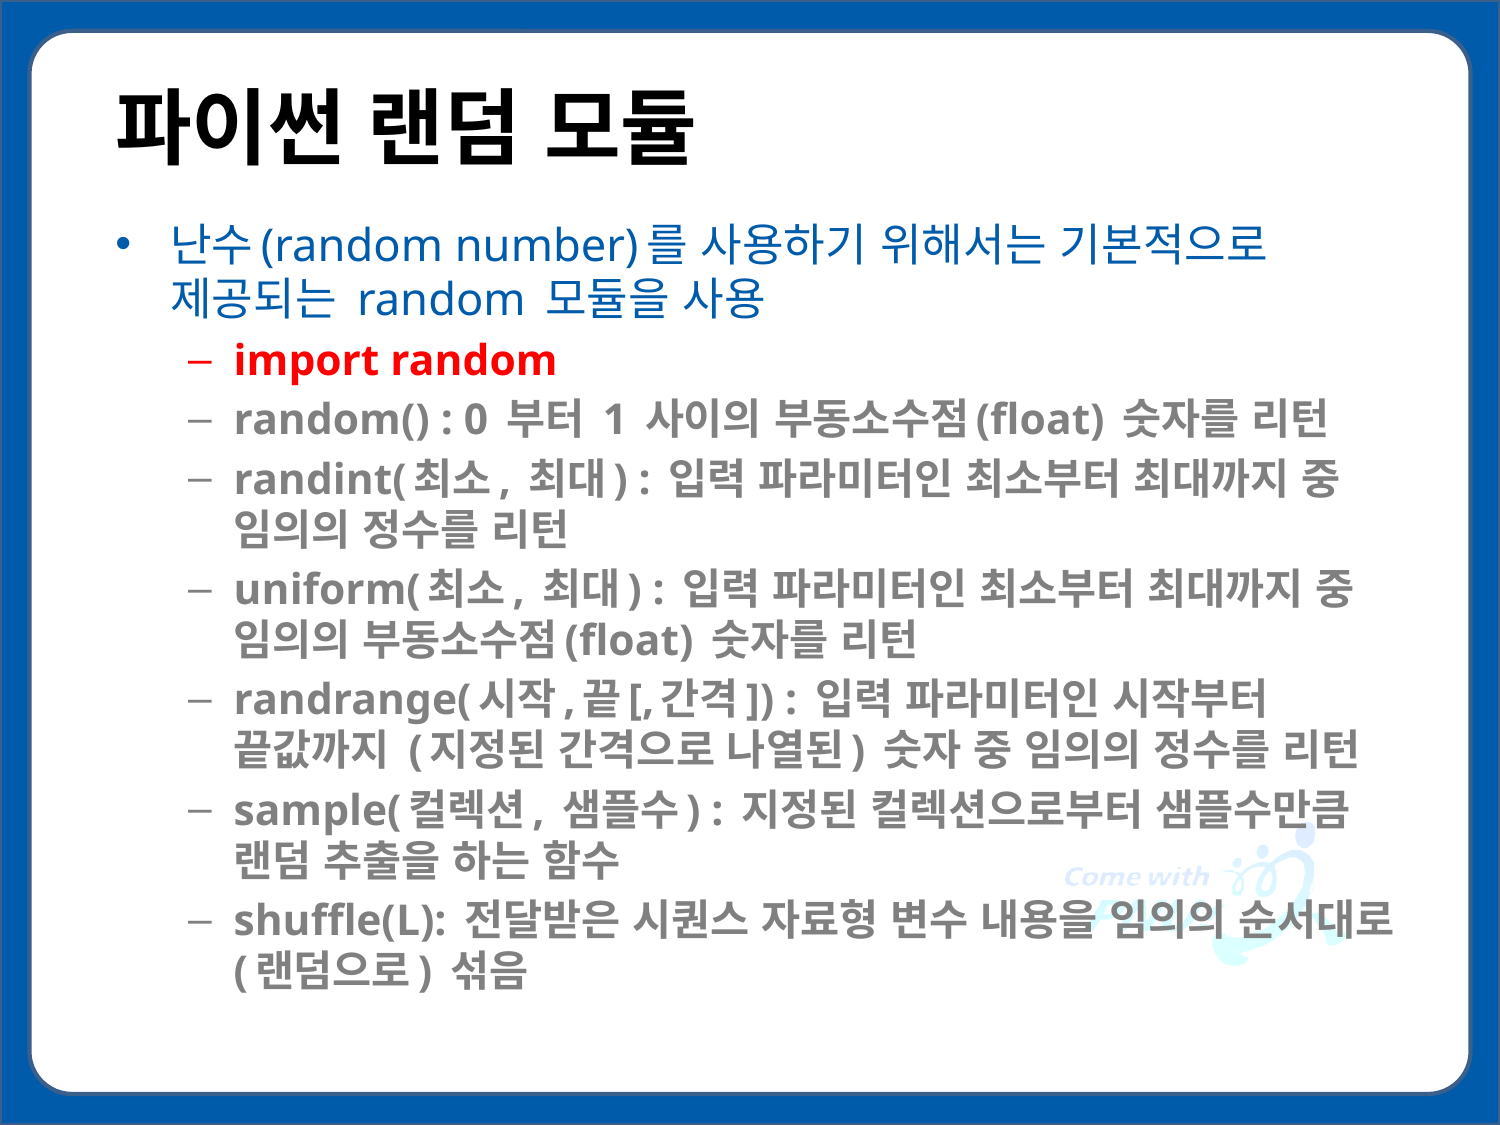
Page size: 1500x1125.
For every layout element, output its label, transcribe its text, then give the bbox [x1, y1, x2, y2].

list 난수(random number)를 사용하기 위해서는 기본적으로 제공되는 random 모듈을 사용 import random random() : 0 부터 1 사이의 부동소수점(float) 숫자를 리턴 randint(최소, 최대) : 입력 파라미터인 최소부터 최대까지 중 임의의 정수를 리턴 uniform(최소, 최대) : 입력 파라미터인 최소부터 최대까지 중 임의의 부동소수점(float) 숫자를 리턴 randrange(시작,끝[,간격]) : 입력 파라미터인 시작부터 끝값까지 (지정된 간격으로 나열된) 숫자 중 임의의 정수를 리턴 sample(컬렉션, 샘플수) : 지정된 컬렉션으로부터 샘플수만큼 랜덤 추출을 하는 함수 shuffle(L): 전달받은 시퀀스 자료형 변수 내용을 임의의 순서대로(랜덤으로) 섞음 [100, 208, 1425, 1005]
title 파이썬 랜덤 모듈 [100, 66, 1425, 185]
